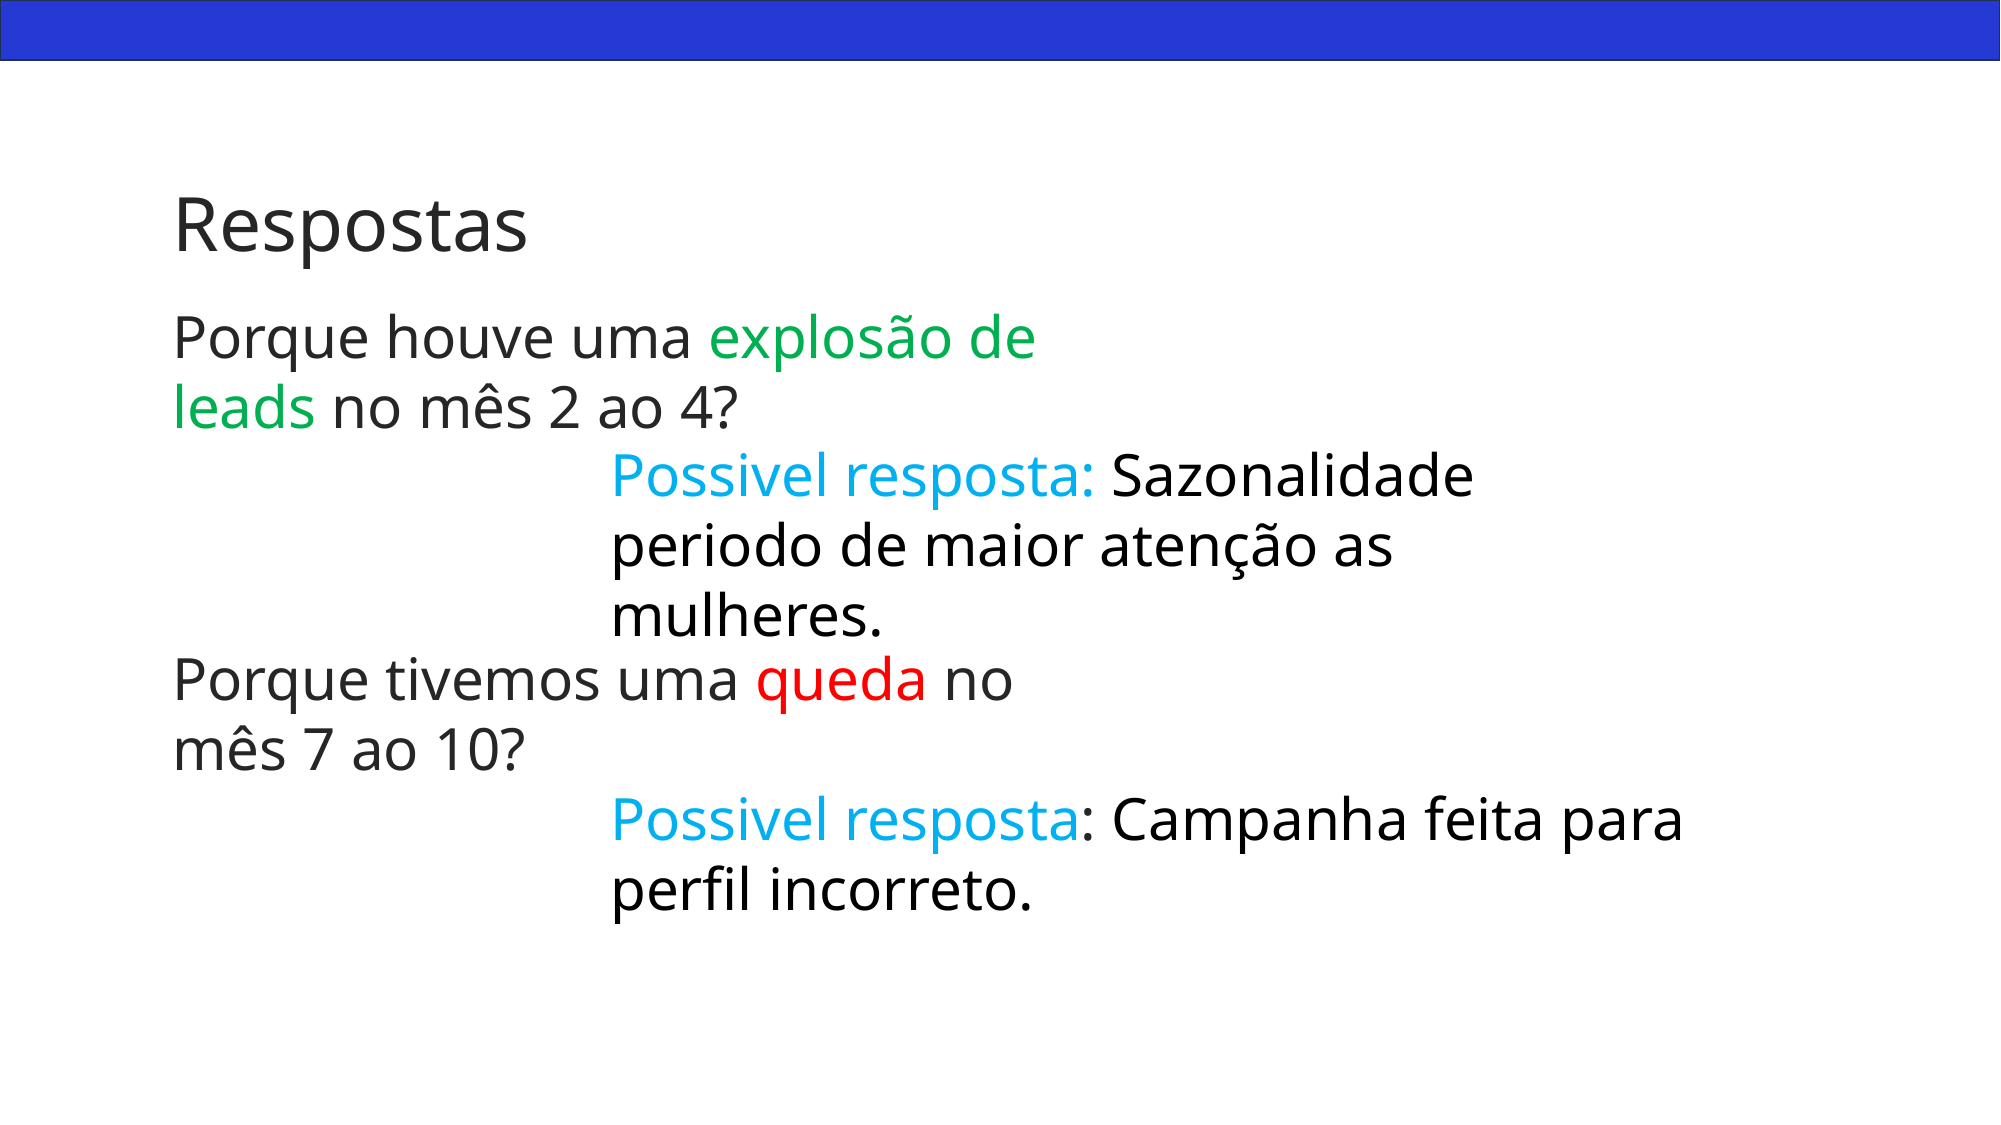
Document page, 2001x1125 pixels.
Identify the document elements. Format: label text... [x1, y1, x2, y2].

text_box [157, 634, 1723, 932]
text_box [0, 0, 2000, 61]
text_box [157, 292, 1598, 587]
title Respostas [157, 161, 748, 292]
